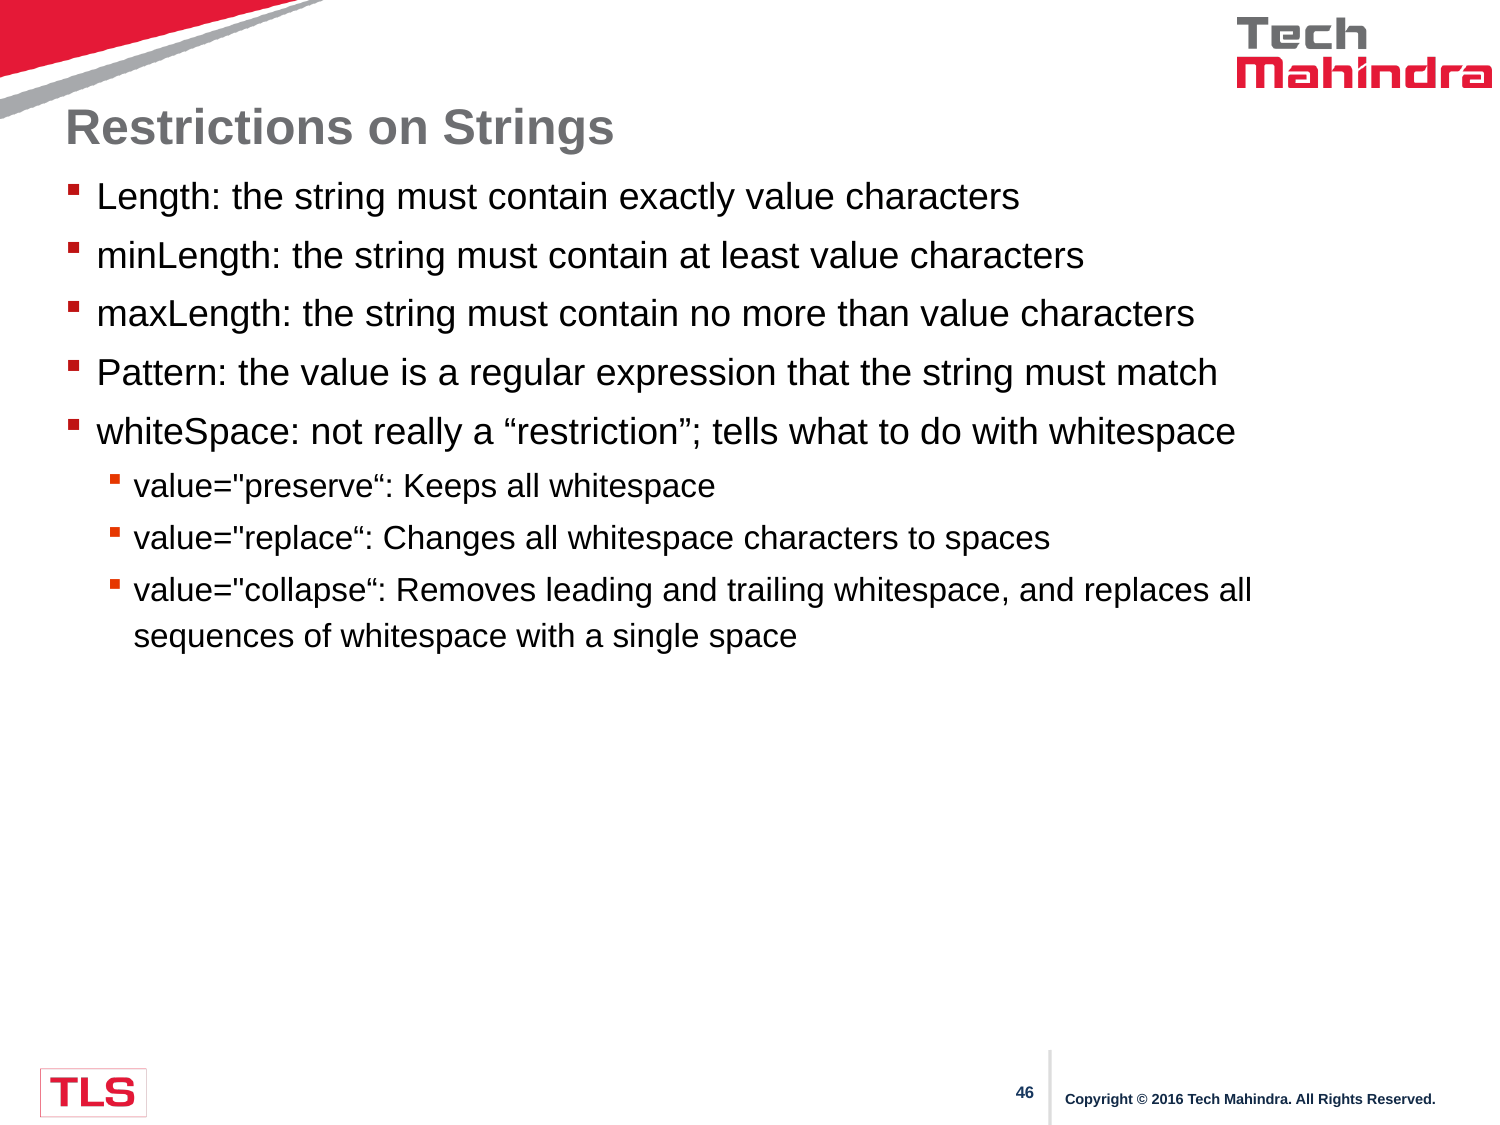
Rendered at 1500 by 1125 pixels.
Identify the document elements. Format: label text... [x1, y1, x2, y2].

picture [38, 1066, 147, 1118]
picture [0, 0, 325, 119]
title Restrictions on Strings [50, 90, 1150, 158]
list Length: the string must contain exactly value characters minLength: the string must contain at least value characters maxLength: the string must contain no more than value characters Pattern: the value is a regular expression that the string must match whiteSpace: not really a “restriction”; tells what to do with whitespace value="preserve“: Keeps all whitespace value="replace“: Changes all whitespace characters to spaces value="collapse“: Removes leading and trailing whitespace, and replaces all sequences of whitespace with a single space [50, 158, 1425, 1059]
footer Copyright © 2016 Tech Mahindra. All Rights Reserved. [1050, 1080, 1488, 1118]
picture [1237, 17, 1492, 88]
